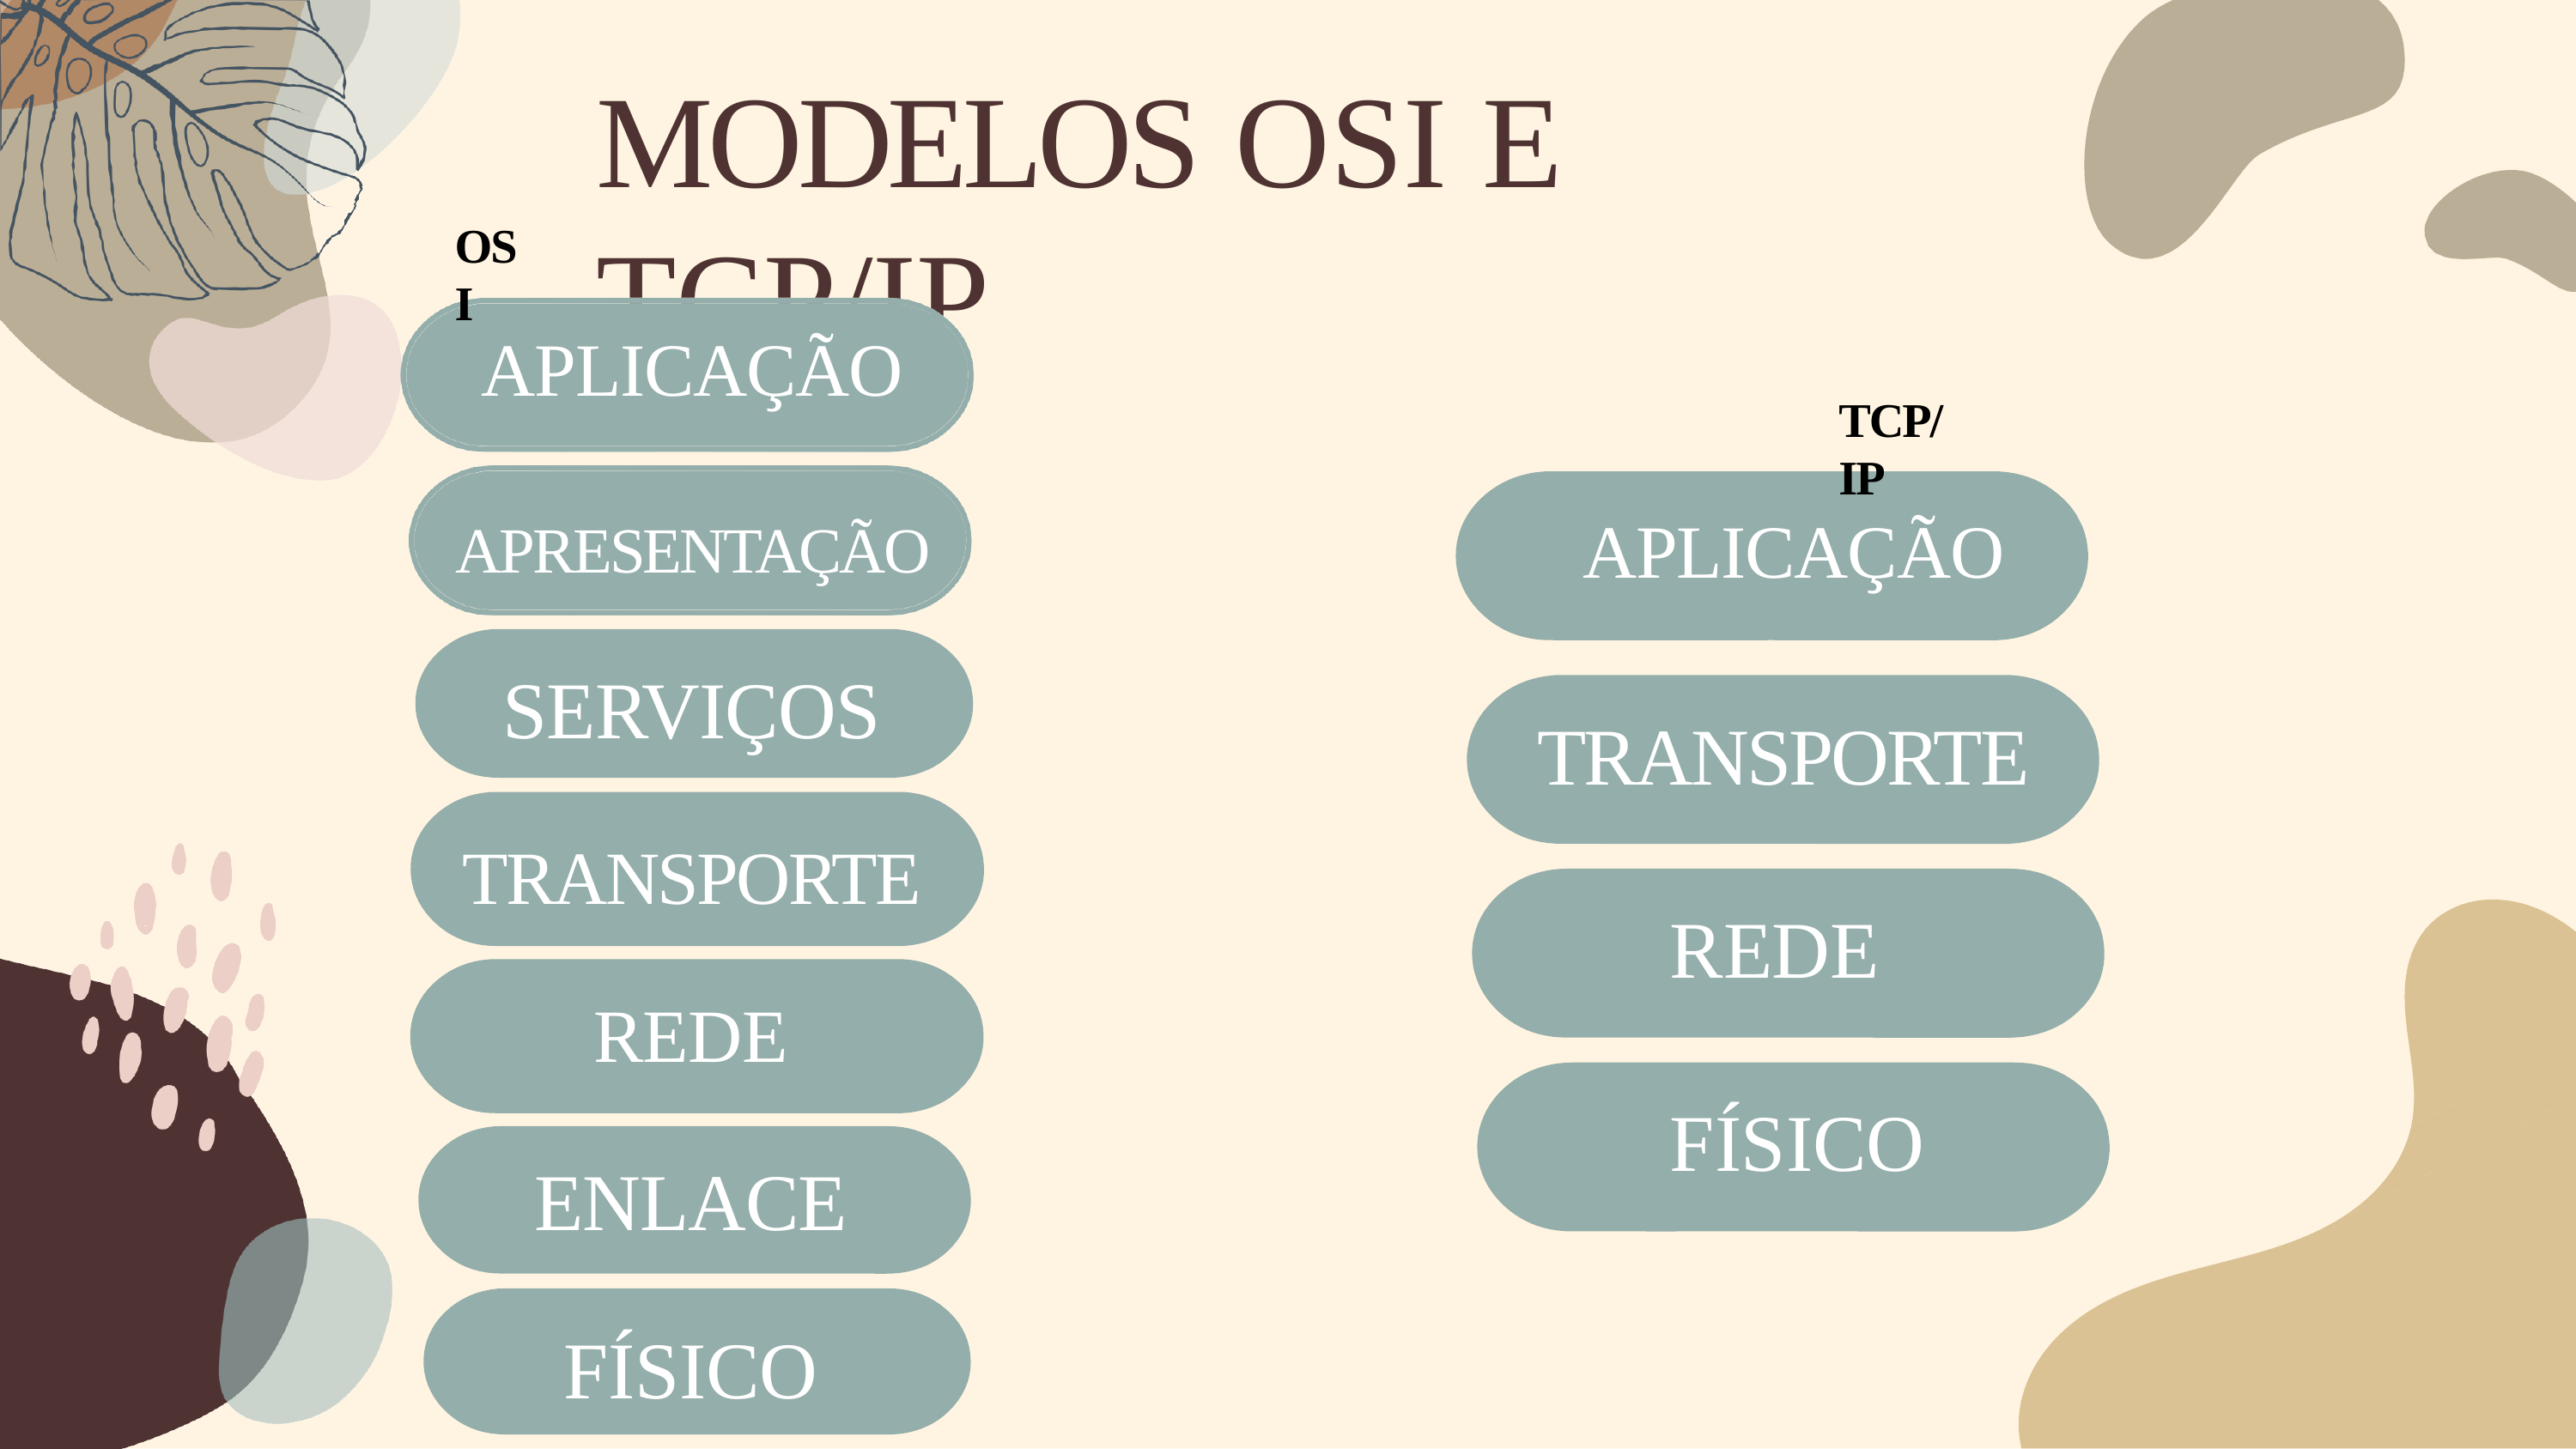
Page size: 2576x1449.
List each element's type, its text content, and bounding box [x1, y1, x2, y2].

text_box [2424, 170, 2576, 292]
text_box [1455, 471, 1837, 640]
text_box [410, 969, 453, 1104]
text_box [410, 802, 453, 937]
text_box [2035, 871, 2105, 1035]
picture [0, 842, 392, 1449]
text_box [936, 641, 974, 766]
text_box [936, 799, 984, 939]
text_box APLICAÇÃO APRESENTAÇÃO SERVIÇOS TRANSPORTE REDE ENLACE FÍSICO [453, 622, 936, 1416]
text_box [415, 640, 453, 767]
text_box [1467, 678, 1535, 841]
text_box [936, 1139, 971, 1261]
text_box [1477, 1064, 2110, 1232]
text_box [2018, 899, 2576, 1449]
text_box TCP/IP [1837, 387, 1989, 506]
text_box [423, 1301, 971, 1435]
text_box [2084, 0, 2405, 259]
title MODELOS OSI E TCP/IP [978, 53, 1982, 372]
text_box [1989, 471, 2088, 633]
picture [0, 0, 974, 615]
text_box [418, 1139, 453, 1261]
text_box [2035, 679, 2099, 840]
text_box [1472, 873, 1535, 1034]
text_box [936, 967, 984, 1106]
text_box APLICAÇÃO TRANSPORTE REDE FÍSICO [1535, 500, 2035, 1188]
